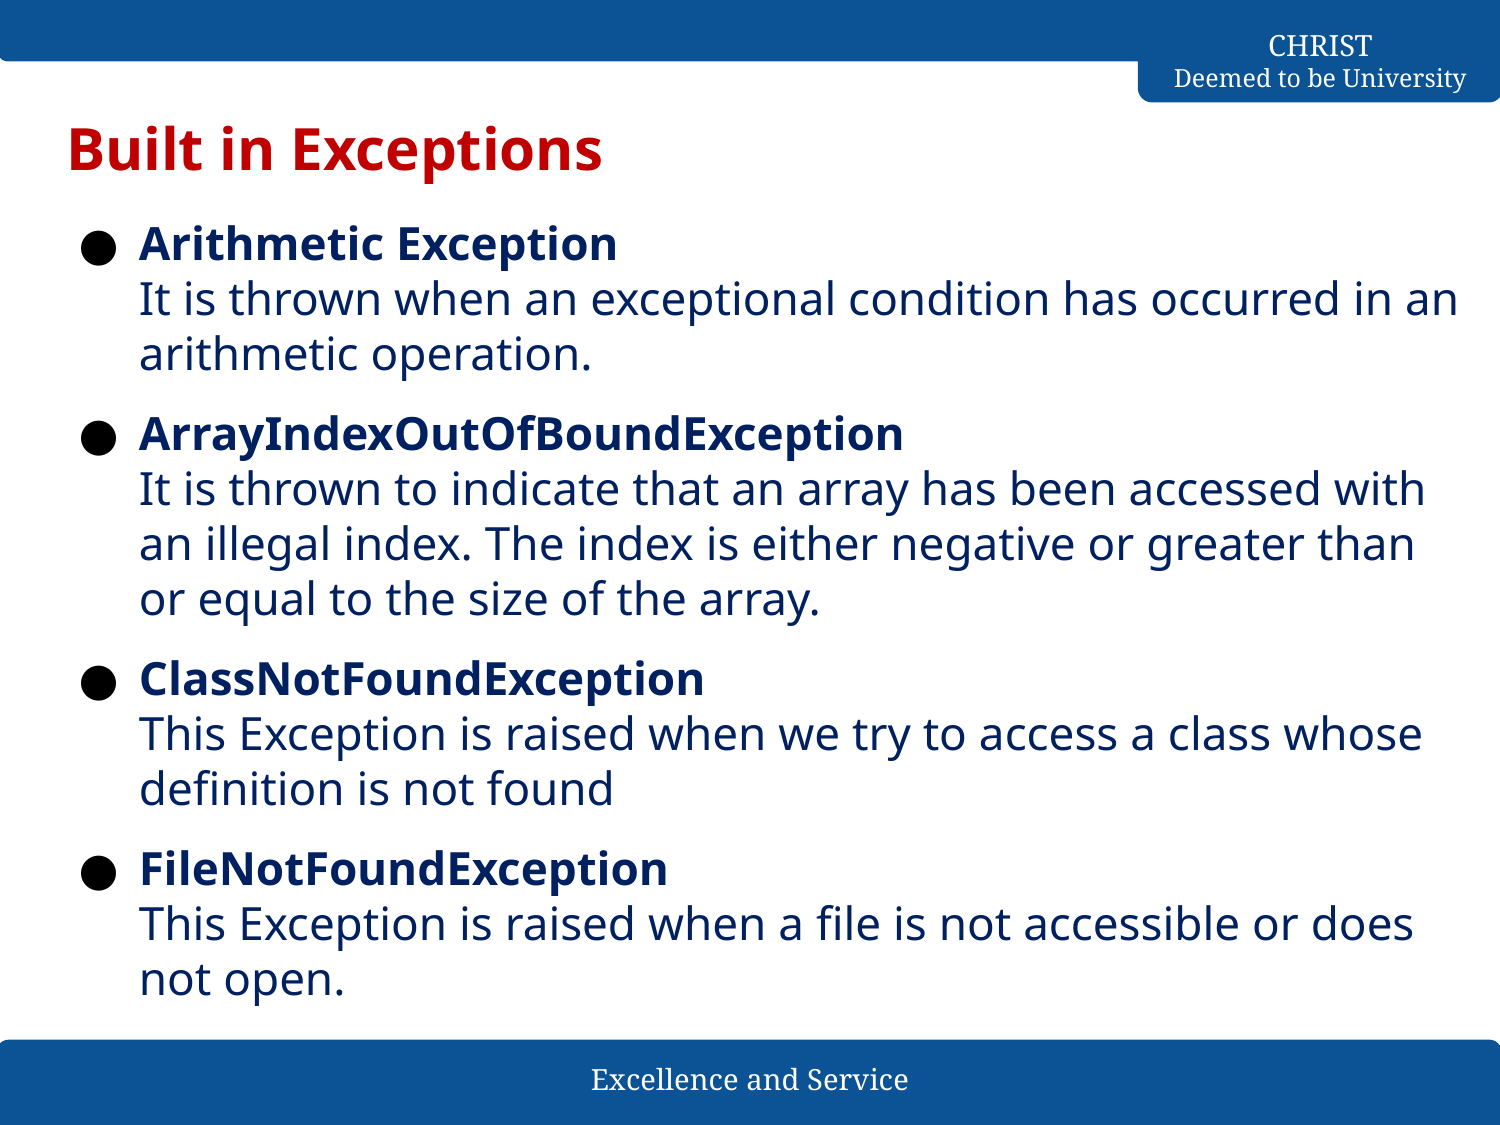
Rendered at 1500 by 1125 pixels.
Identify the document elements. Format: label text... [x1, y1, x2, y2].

title Built in Exceptions [51, 97, 1449, 200]
list Arithmetic Exception It is thrown when an exceptional condition has occurred in an arithmetic operation. ArrayIndexOutOfBoundException It is thrown to indicate that an array has been accessed with an illegal index. The index is either negative or greater than or equal to the size of the array. ClassNotFoundException This Exception is raised when we try to access a class whose definition is not found FileNotFoundException This Exception is raised when a file is not accessible or does not open. [49, 200, 1488, 1013]
